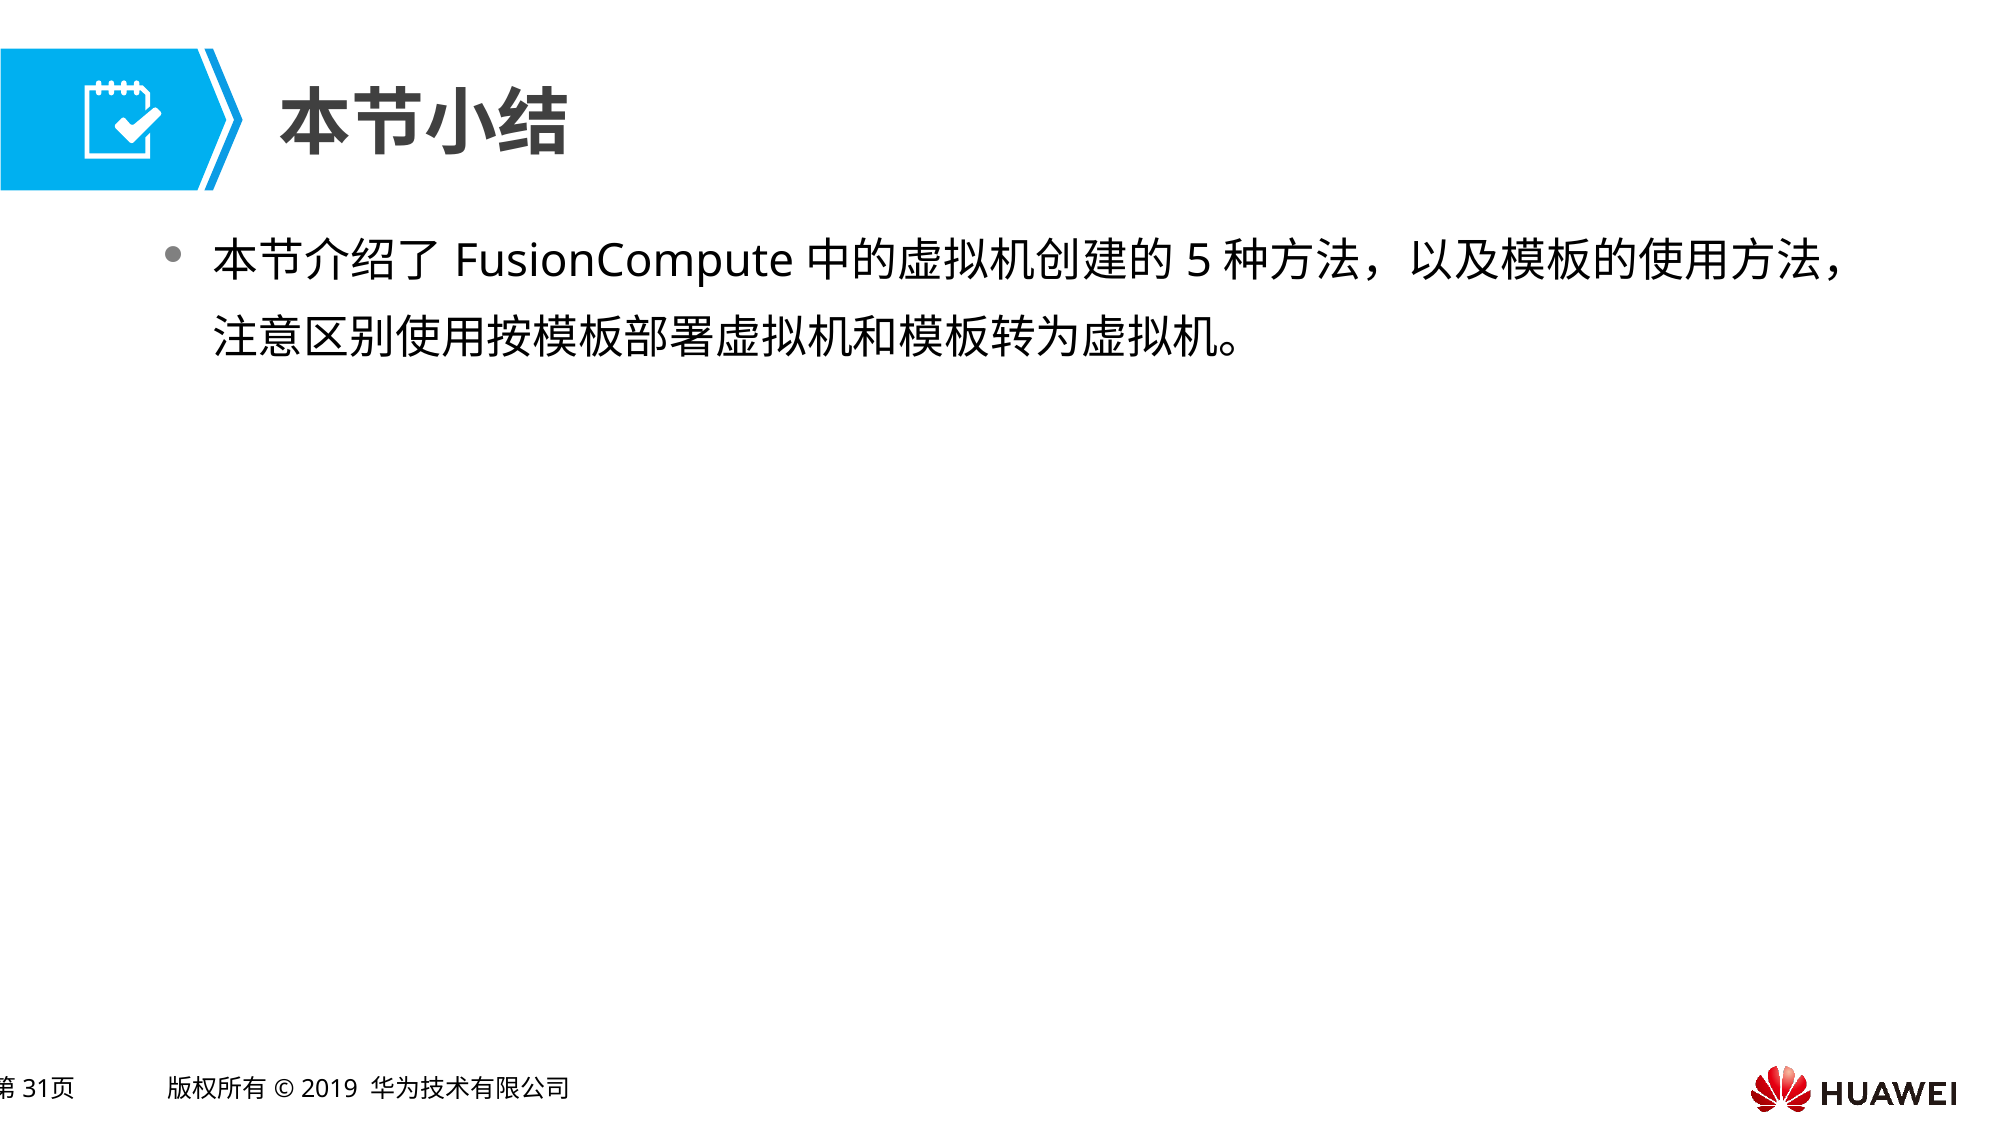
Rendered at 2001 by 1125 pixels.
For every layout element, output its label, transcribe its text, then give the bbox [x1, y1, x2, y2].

list 本节介绍了FusionCompute中的虚拟机创建的5种方法，以及模板的使用方法，注意区别使用按模板部署虚拟机和模板转为虚拟机。 [149, 202, 1883, 971]
picture [1751, 1066, 1956, 1112]
